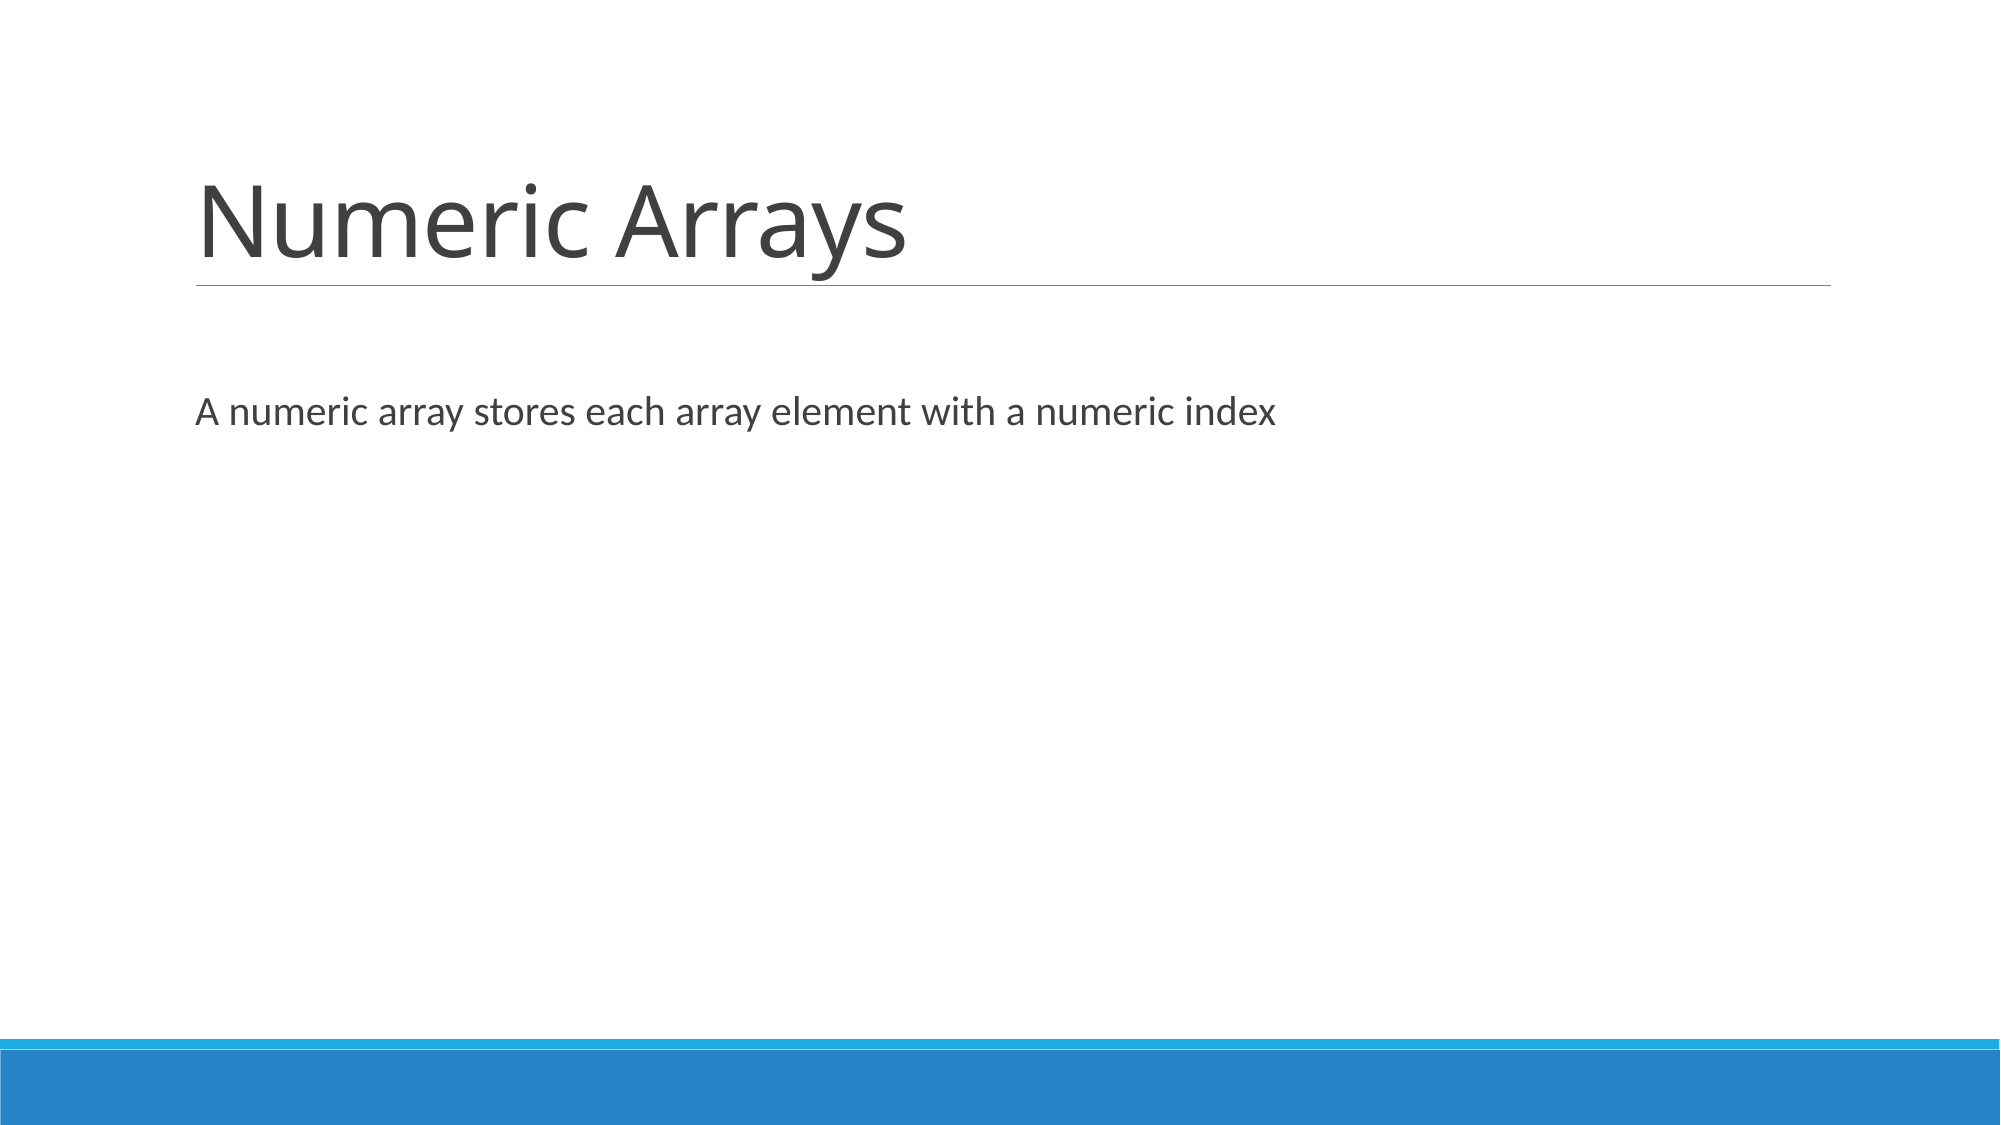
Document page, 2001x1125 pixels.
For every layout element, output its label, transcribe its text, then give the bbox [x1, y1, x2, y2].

title Numeric Arrays [180, 47, 1830, 285]
list A numeric array stores each array element with a numeric index [180, 302, 1830, 963]
